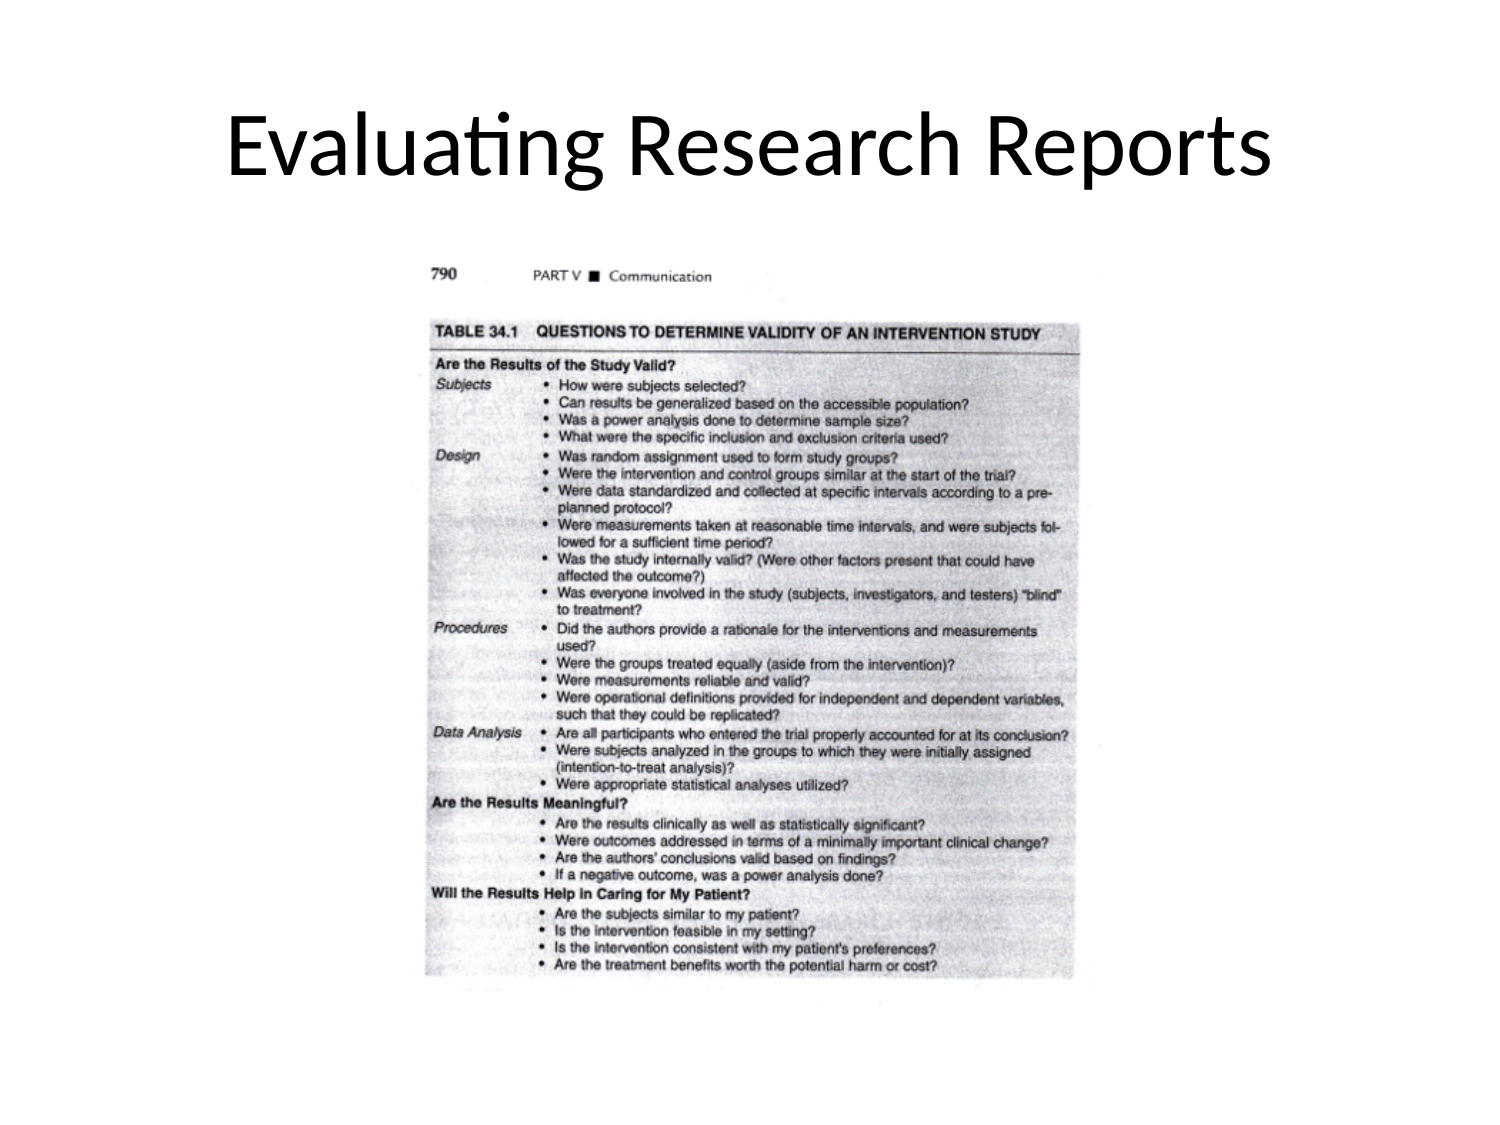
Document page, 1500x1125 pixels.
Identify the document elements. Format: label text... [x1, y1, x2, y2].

title Evaluating Research Reports [75, 45, 1425, 233]
picture [393, 262, 1107, 1005]
